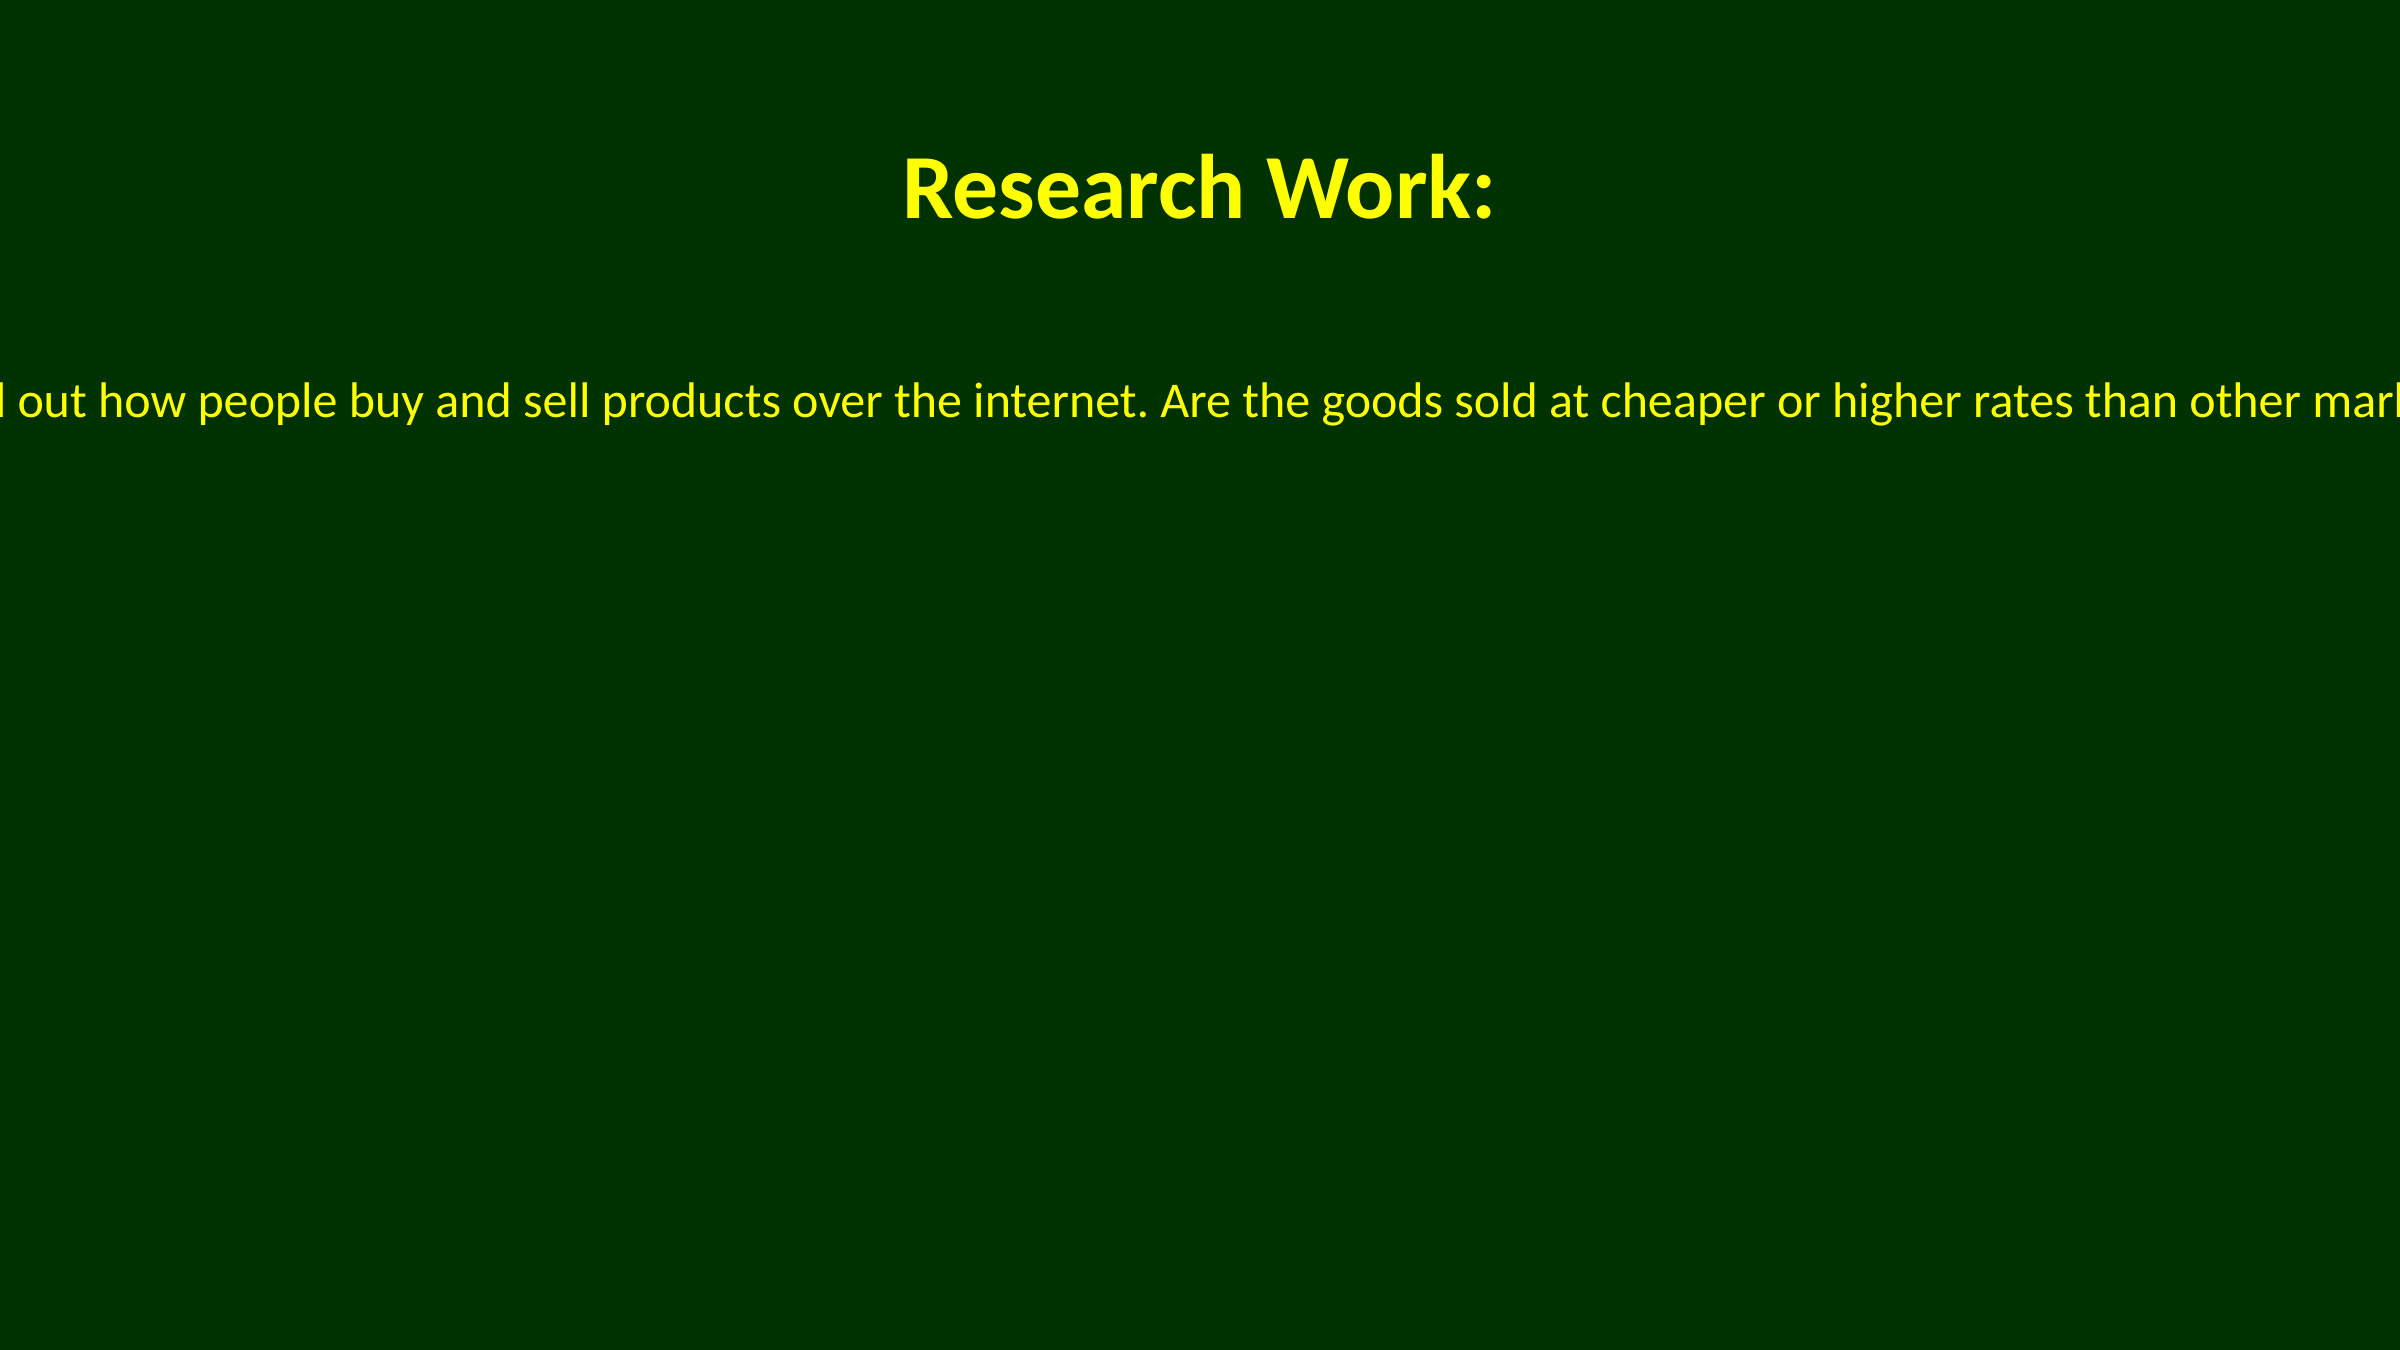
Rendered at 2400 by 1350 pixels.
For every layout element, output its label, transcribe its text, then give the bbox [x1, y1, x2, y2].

text_box Find out how people buy and sell products over the internet. Are the goods sold at cheaper or higher rates than other market? [0, 299, 2400, 435]
text_box Research Work: [887, 74, 1513, 245]
